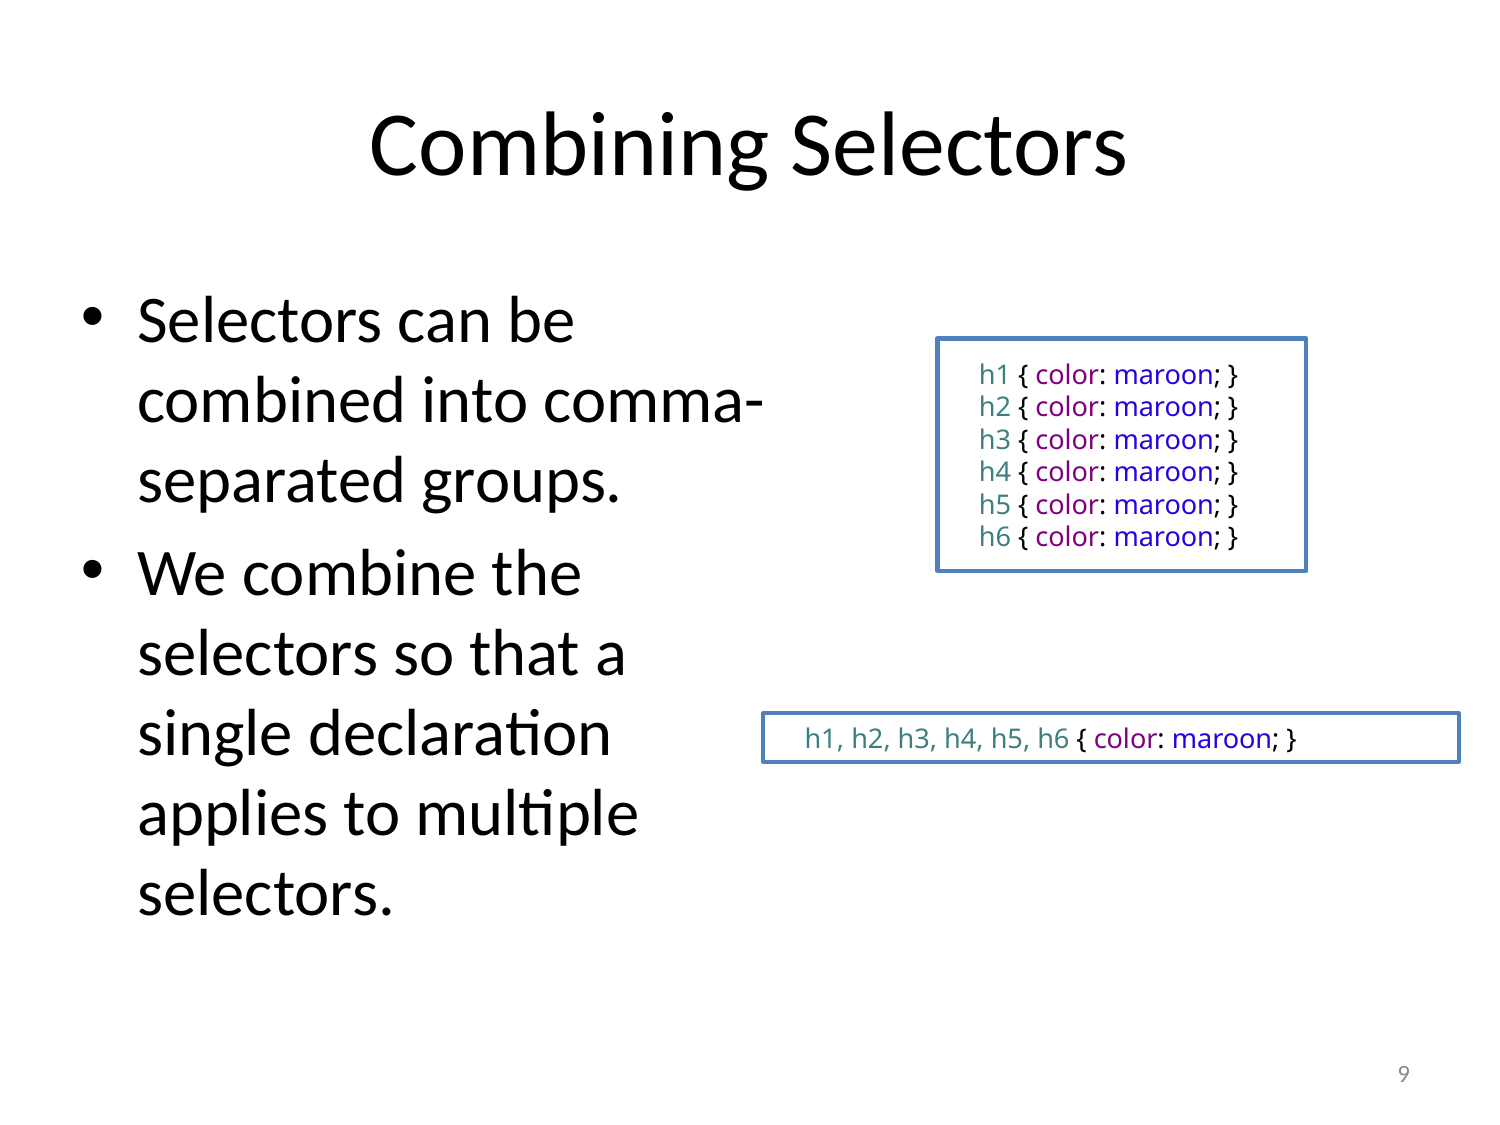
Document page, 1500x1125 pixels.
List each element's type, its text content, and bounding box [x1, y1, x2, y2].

title Combining Selectors [75, 45, 1425, 233]
list Selectors can be combined into comma-separated groups. We combine the selectors so that a single declaration applies to multiple selectors. [65, 268, 812, 1026]
slide_number 9 [1074, 1042, 1425, 1103]
text_box h1, h2, h3, h4, h5, h6 { color: maroon; } [761, 711, 1461, 764]
text_box h1 { color: maroon; } h2 { color: maroon; } h3 { color: maroon; } h4 { color: maroon; } h5 { color: maroon; } h6 { color: maroon; } [935, 336, 1308, 573]
